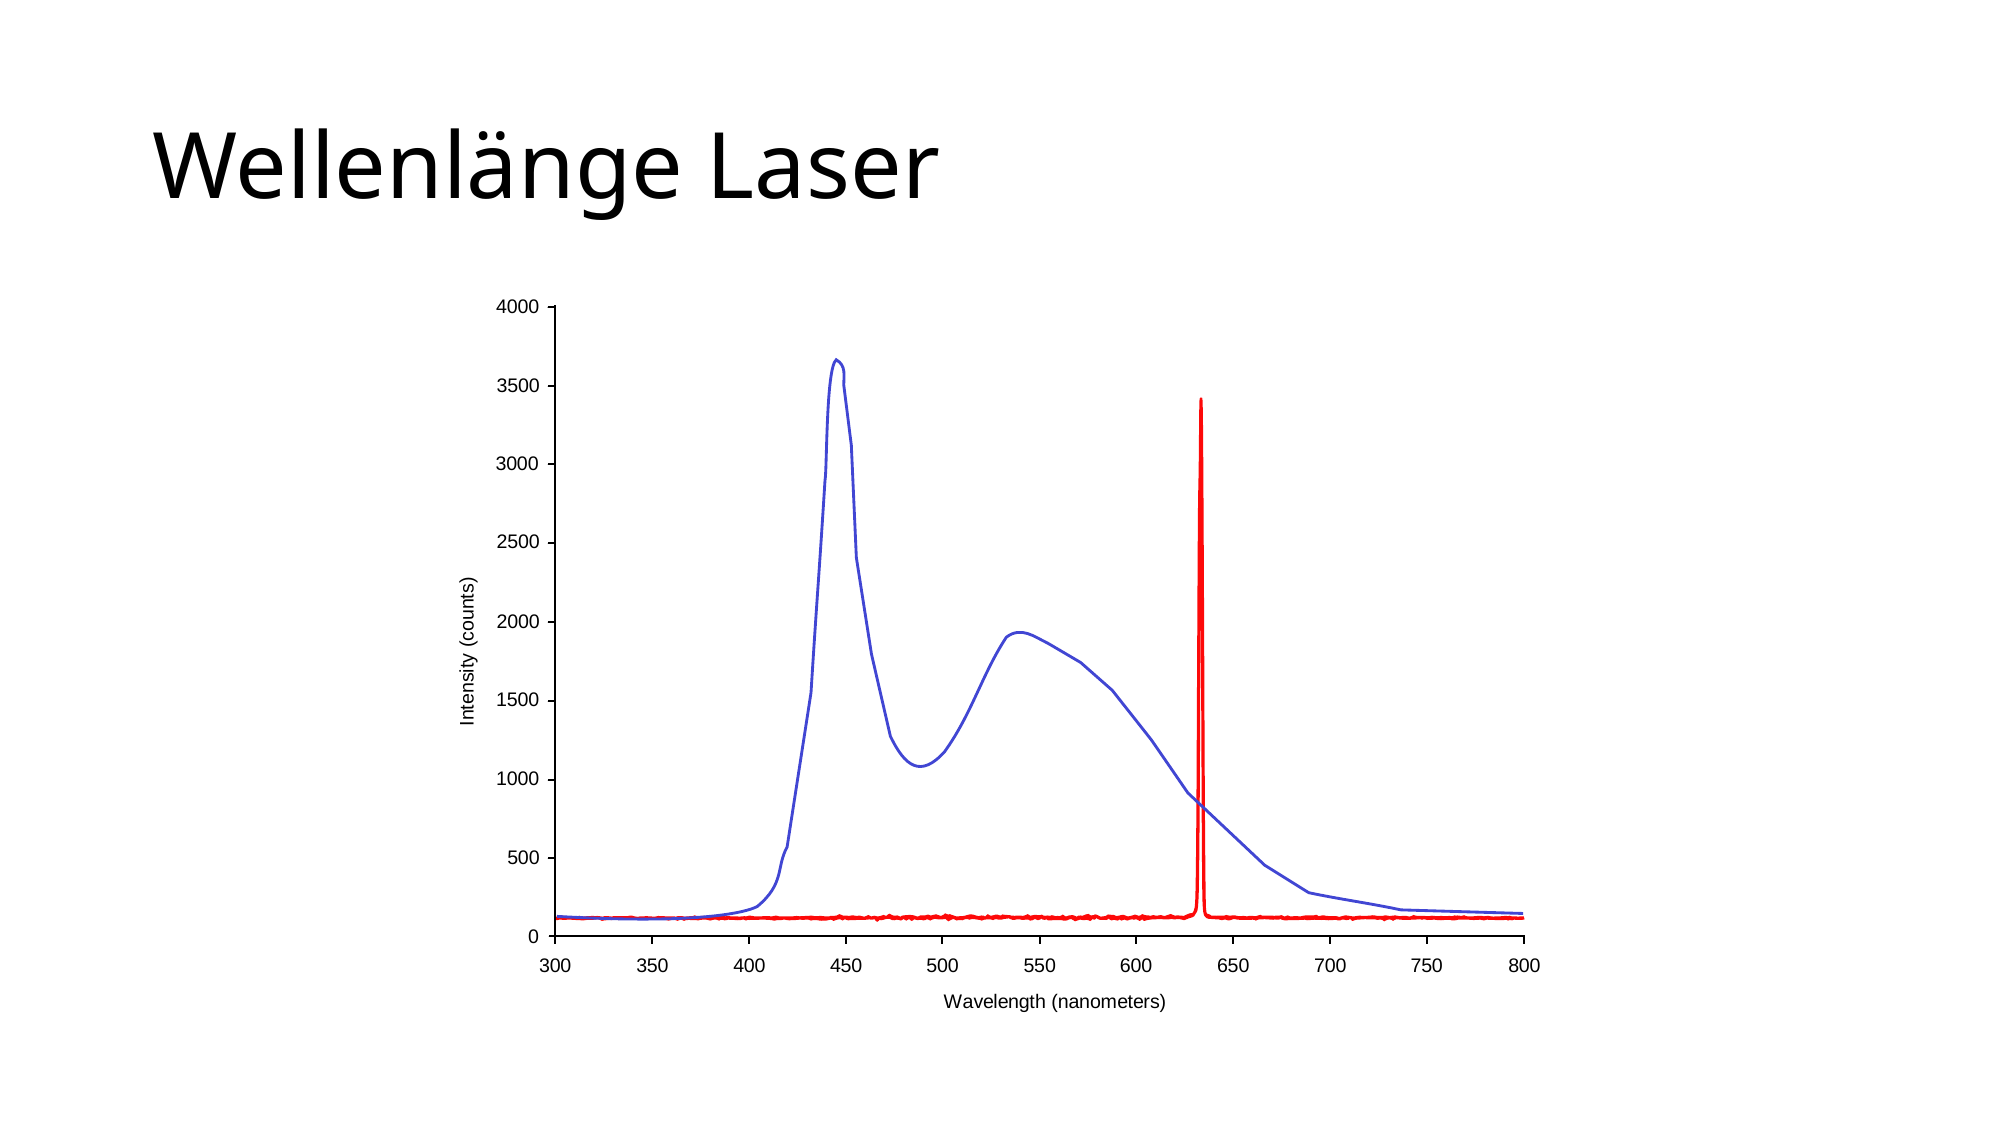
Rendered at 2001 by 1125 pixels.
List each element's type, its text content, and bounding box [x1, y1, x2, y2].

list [459, 299, 1541, 1014]
title Wellenlänge Laser [137, 59, 1863, 278]
